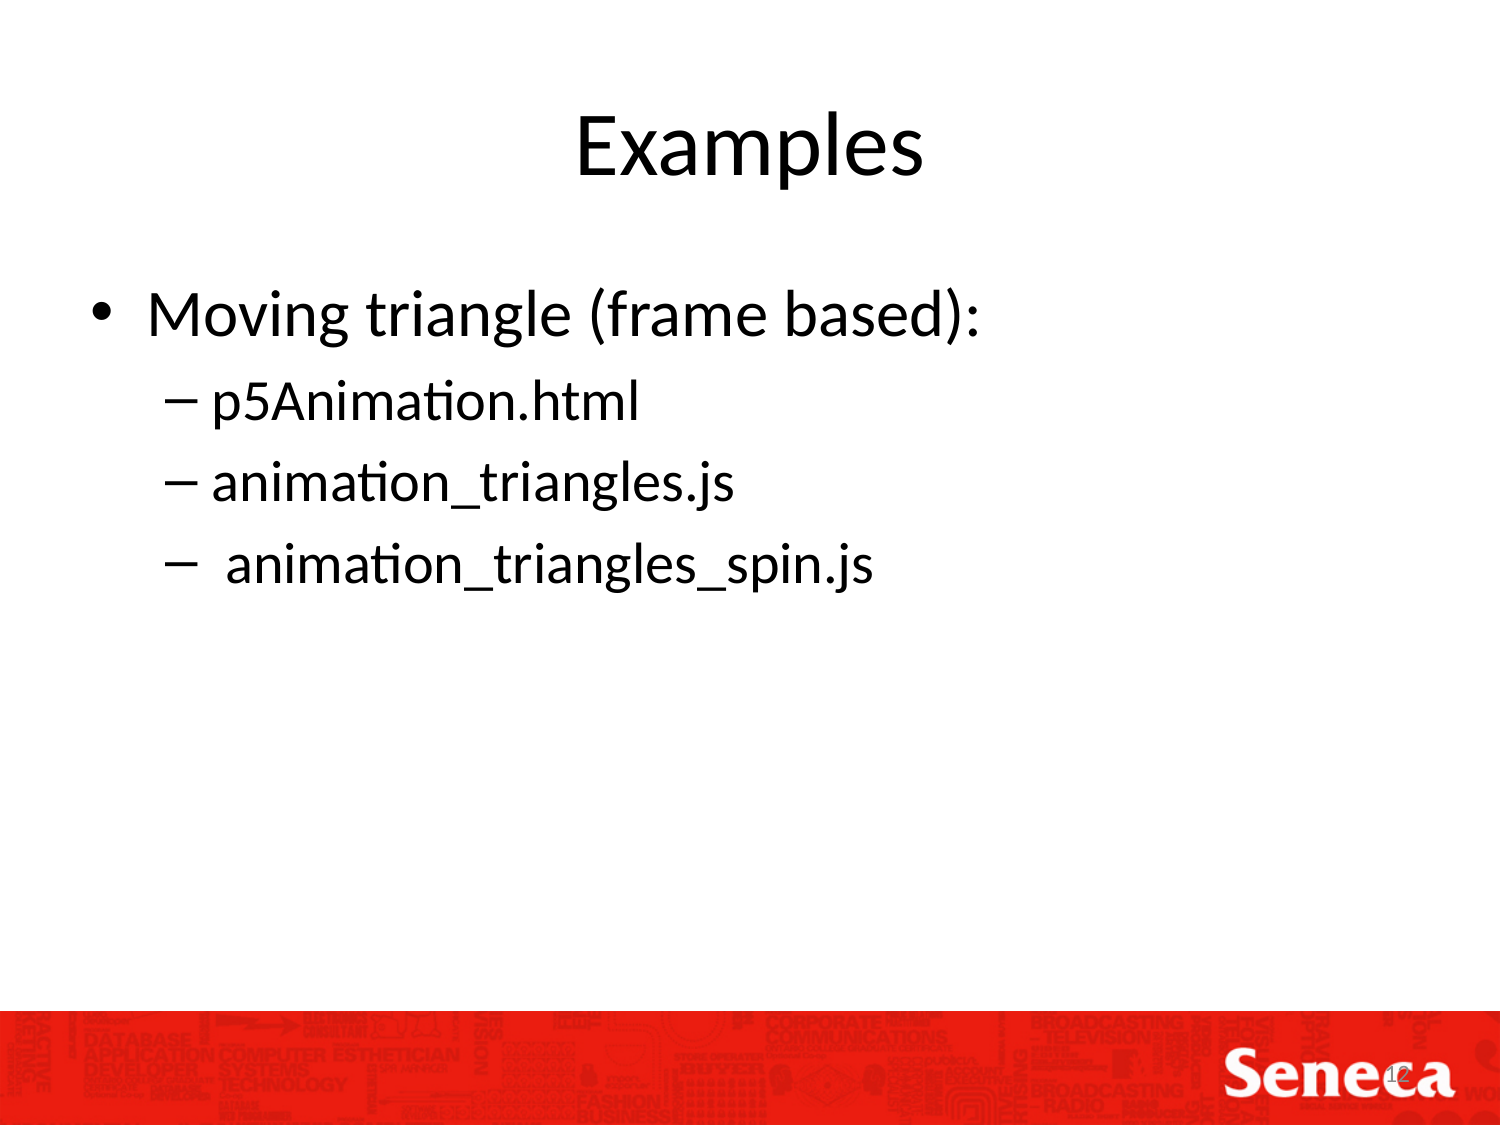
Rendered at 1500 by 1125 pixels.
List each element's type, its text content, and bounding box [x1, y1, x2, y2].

list Moving triangle (frame based): p5Animation.html animation_triangles.js animation_triangles_spin.js [75, 262, 1425, 1005]
slide_number 12 [1074, 1042, 1425, 1103]
title Examples [75, 45, 1425, 233]
picture [0, 1011, 1500, 1125]
